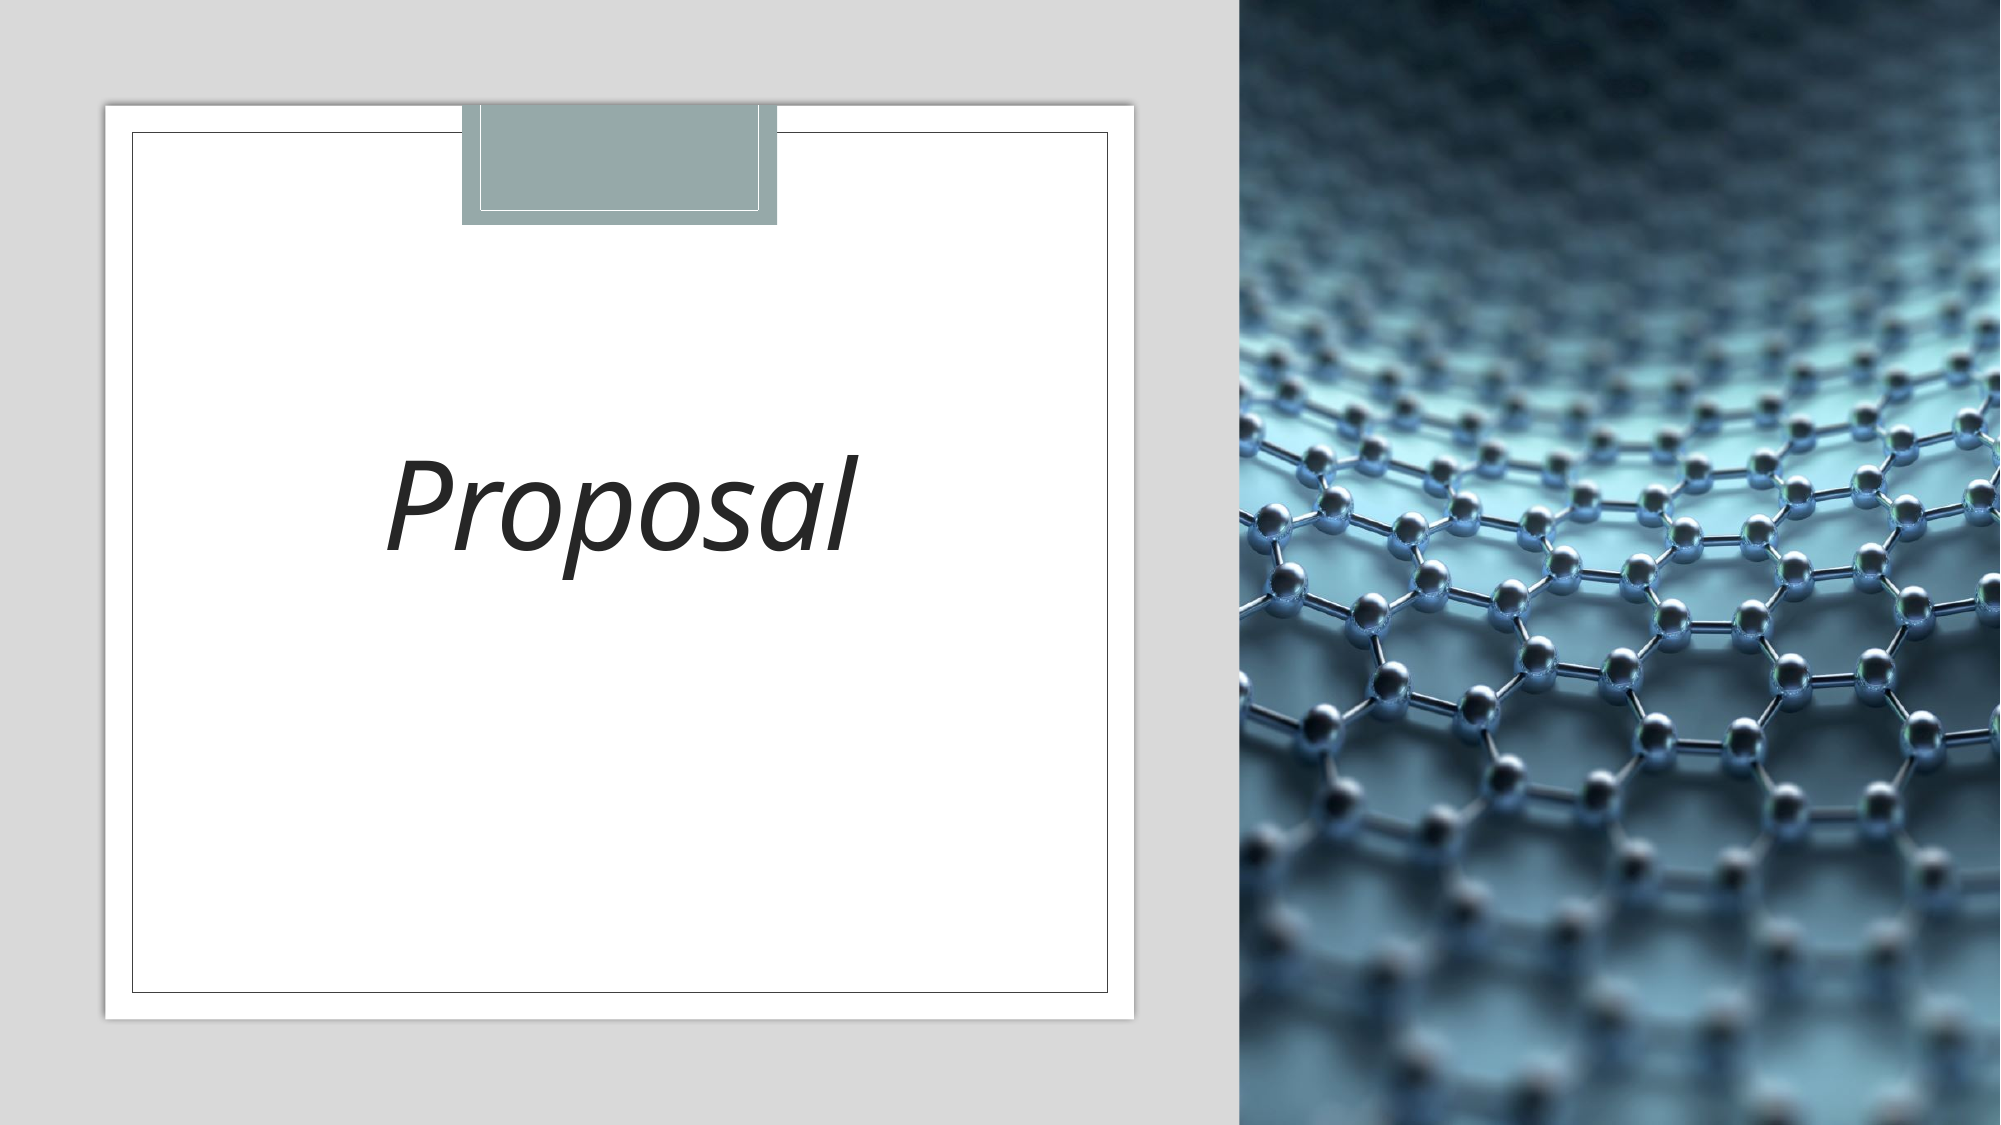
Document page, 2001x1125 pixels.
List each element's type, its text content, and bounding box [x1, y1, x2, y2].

text_box [0, 0, 1234, 1125]
title Proposal [204, 255, 1036, 771]
picture [1239, 0, 2000, 1125]
text_box [132, 132, 1108, 993]
text_box [105, 105, 1134, 1020]
text_box [461, 104, 778, 226]
